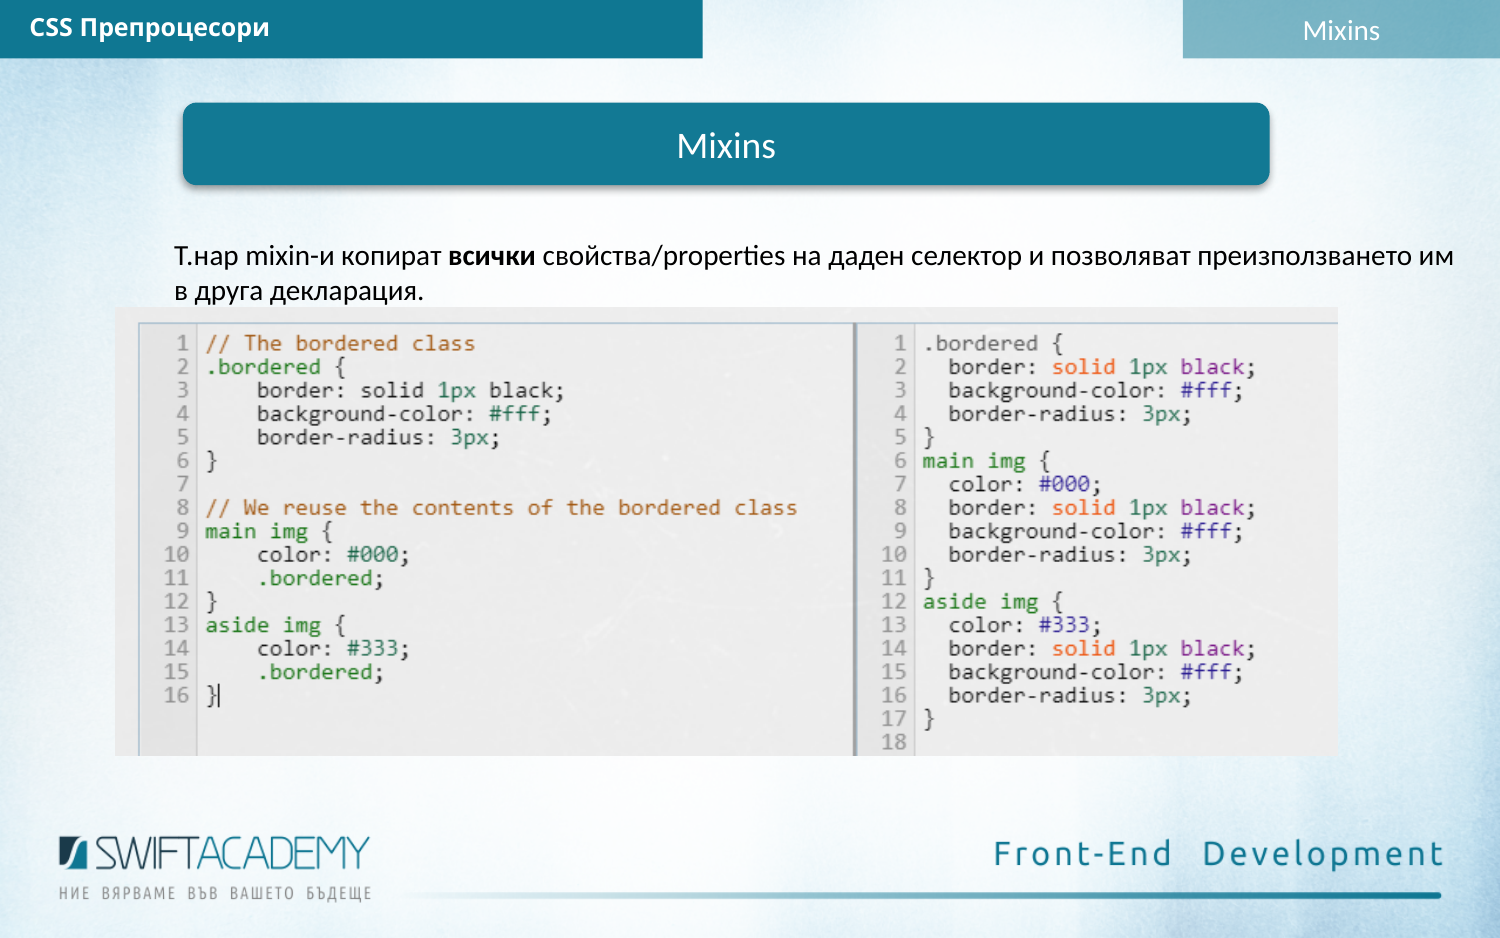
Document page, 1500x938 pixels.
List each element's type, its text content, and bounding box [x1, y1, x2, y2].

text_box Mixins [181, 101, 1271, 187]
text_box Mixins [1182, 0, 1500, 59]
text_box Т.нар mixin-и копират всички свойства/properties на даден селектор и позволяват преизползването им в друга декларация. [159, 229, 1470, 384]
picture [0, 0, 1500, 938]
text_box CSS Препроцесори [14, 4, 691, 49]
text_box [0, 0, 704, 59]
